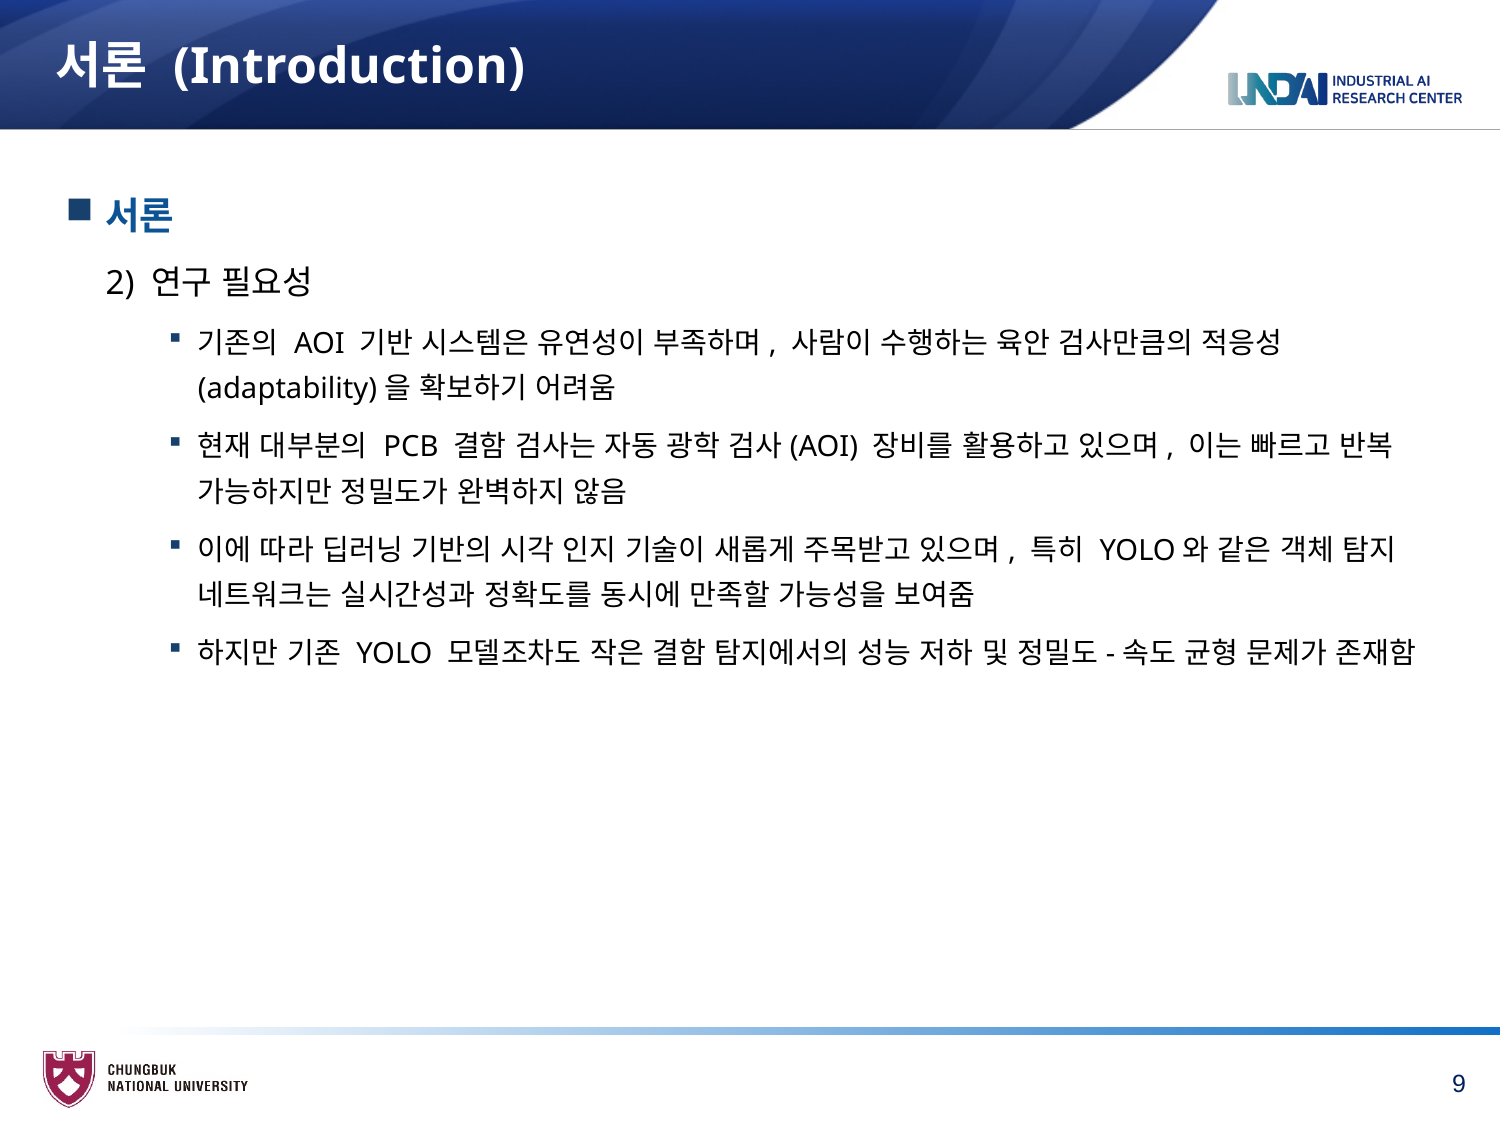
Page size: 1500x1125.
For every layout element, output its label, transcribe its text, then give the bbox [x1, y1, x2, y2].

picture [0, 0, 1500, 129]
text_box 서론 2) 연구 필요성 기존의 AOI 기반 시스템은 유연성이 부족하며, 사람이 수행하는 육안 검사만큼의 적응성 (adaptability)을 확보하기 어려움 현재 대부분의 PCB 결함 검사는 자동 광학 검사(AOI) 장비를 활용하고 있으며, 이는 빠르고 반복 가능하지만 정밀도가 완벽하지 않음 이에 따라 딥러닝 기반의 시각 인지 기술이 새롭게 주목받고 있으며, 특히 YOLO와 같은 객체 탐지 네트워크는 실시간성과 정확도를 동시에 만족할 가능성을 보여줌 하지만 기존 YOLO 모델조차도 작은 결함 탐지에서의 성능 저하 및 정밀도-속도 균형 문제가 존재함 [65, 178, 1444, 670]
title 서론 (Introduction) [55, 10, 1375, 116]
picture [41, 1049, 249, 1109]
